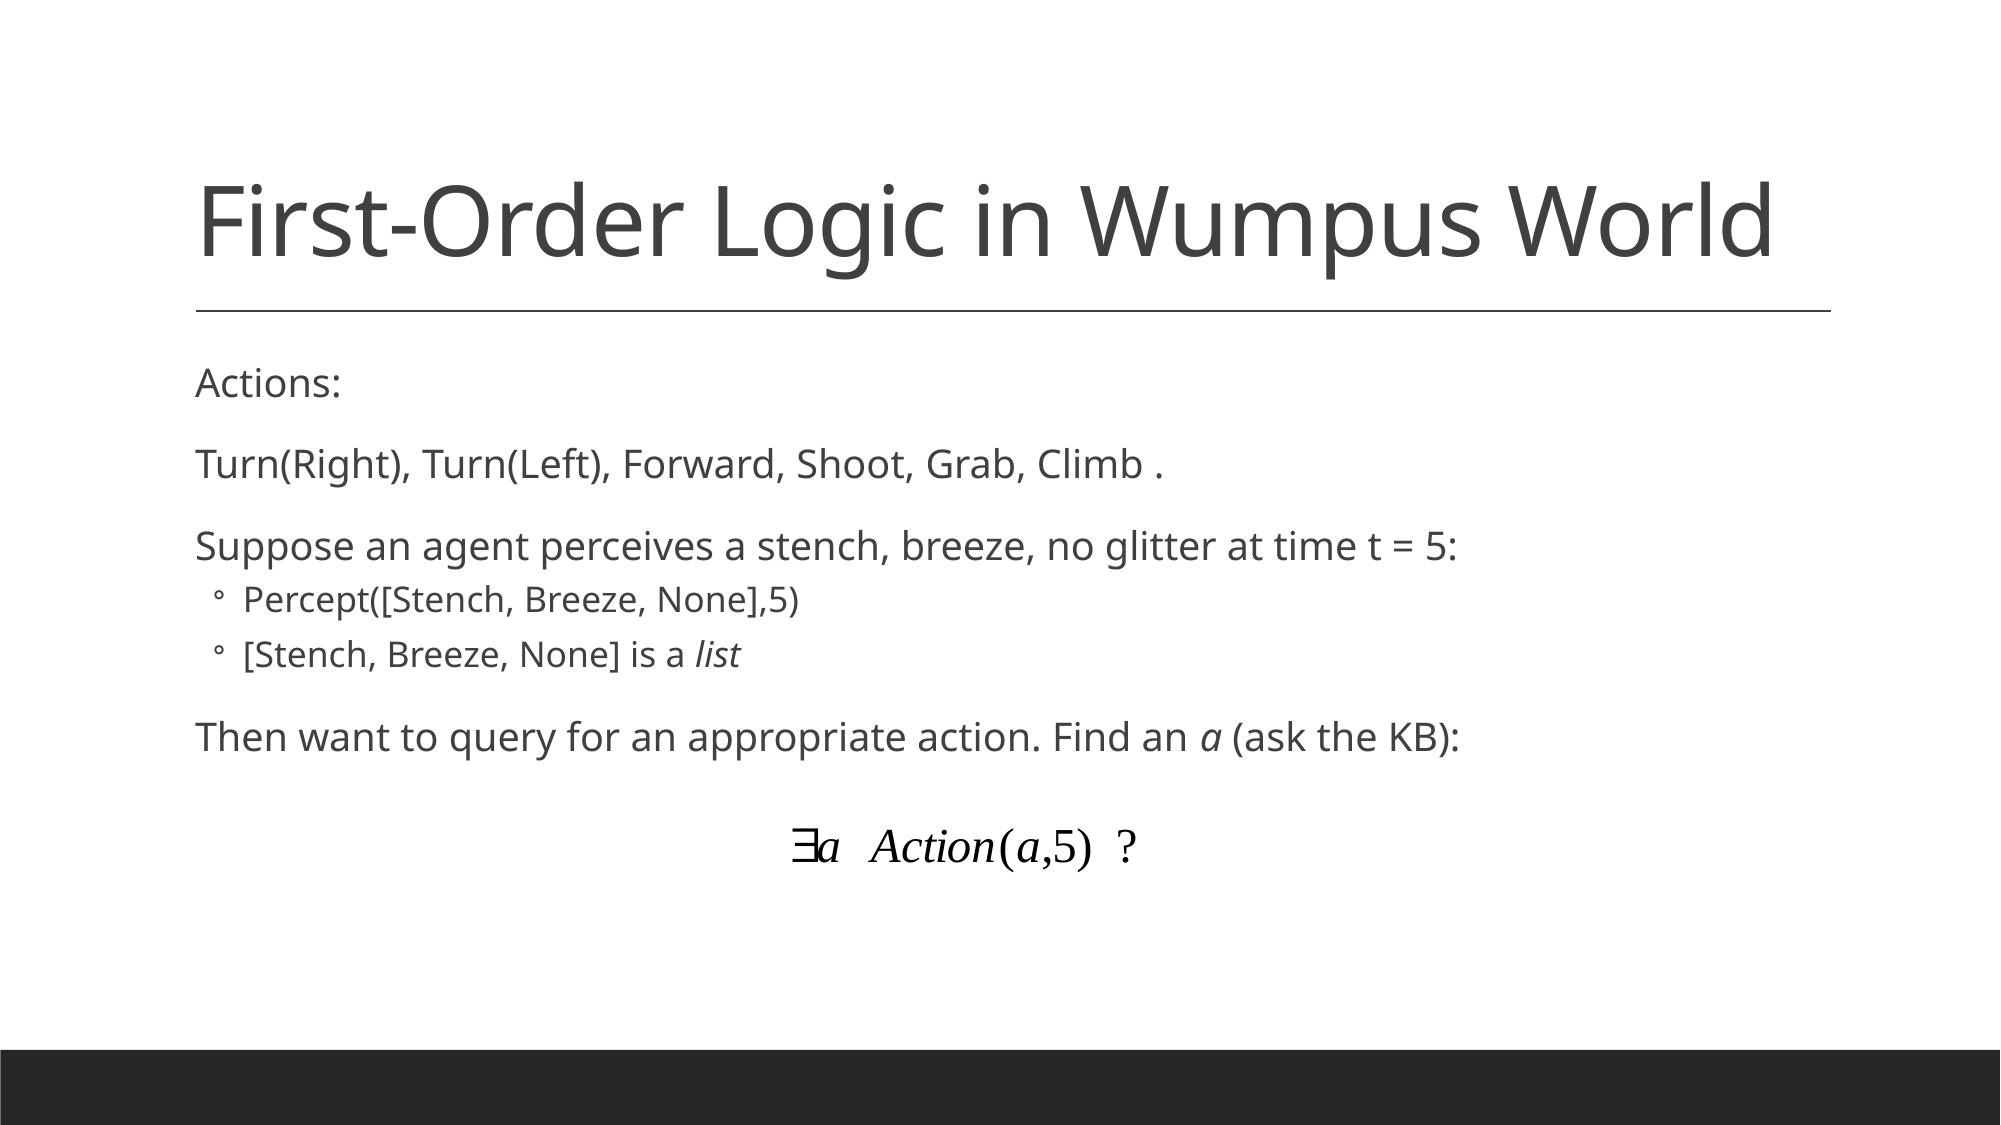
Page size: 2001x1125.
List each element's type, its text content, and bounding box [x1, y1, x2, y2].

title First-Order Logic in Wumpus World [180, 47, 1830, 285]
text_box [782, 817, 1146, 884]
list Actions: Turn(Right), Turn(Left), Forward, Shoot, Grab, Climb . Suppose an agent perceives a stench, breeze, no glitter at time t = 5: Percept([Stench, Breeze, None],5) [Stench, Breeze, None] is a list Then want to query for an appropriate action. Find an a (ask the KB): [180, 345, 1830, 963]
